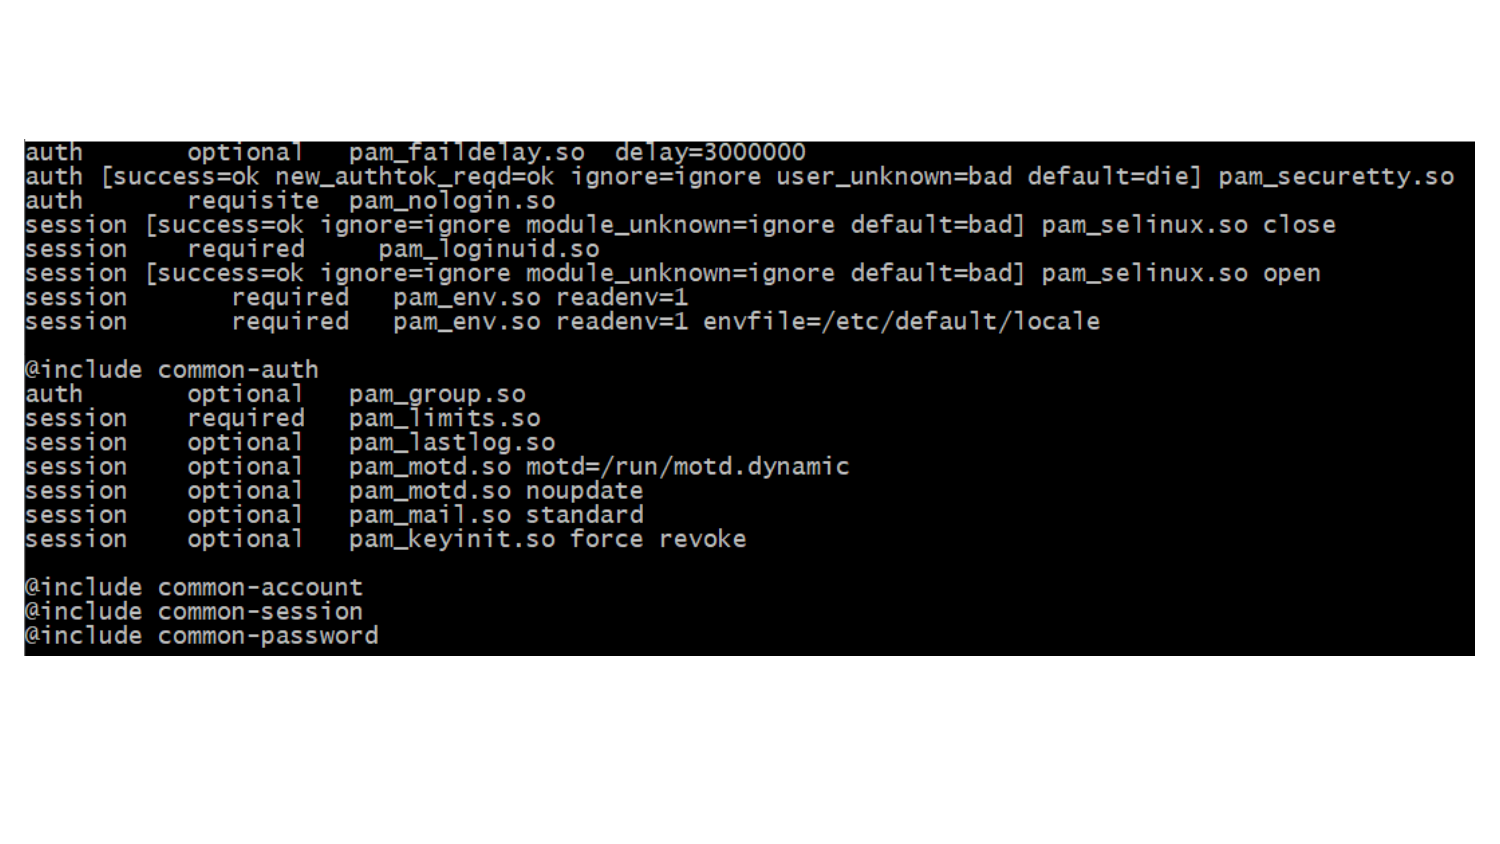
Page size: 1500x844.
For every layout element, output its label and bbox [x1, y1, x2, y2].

picture [24, 139, 1476, 656]
